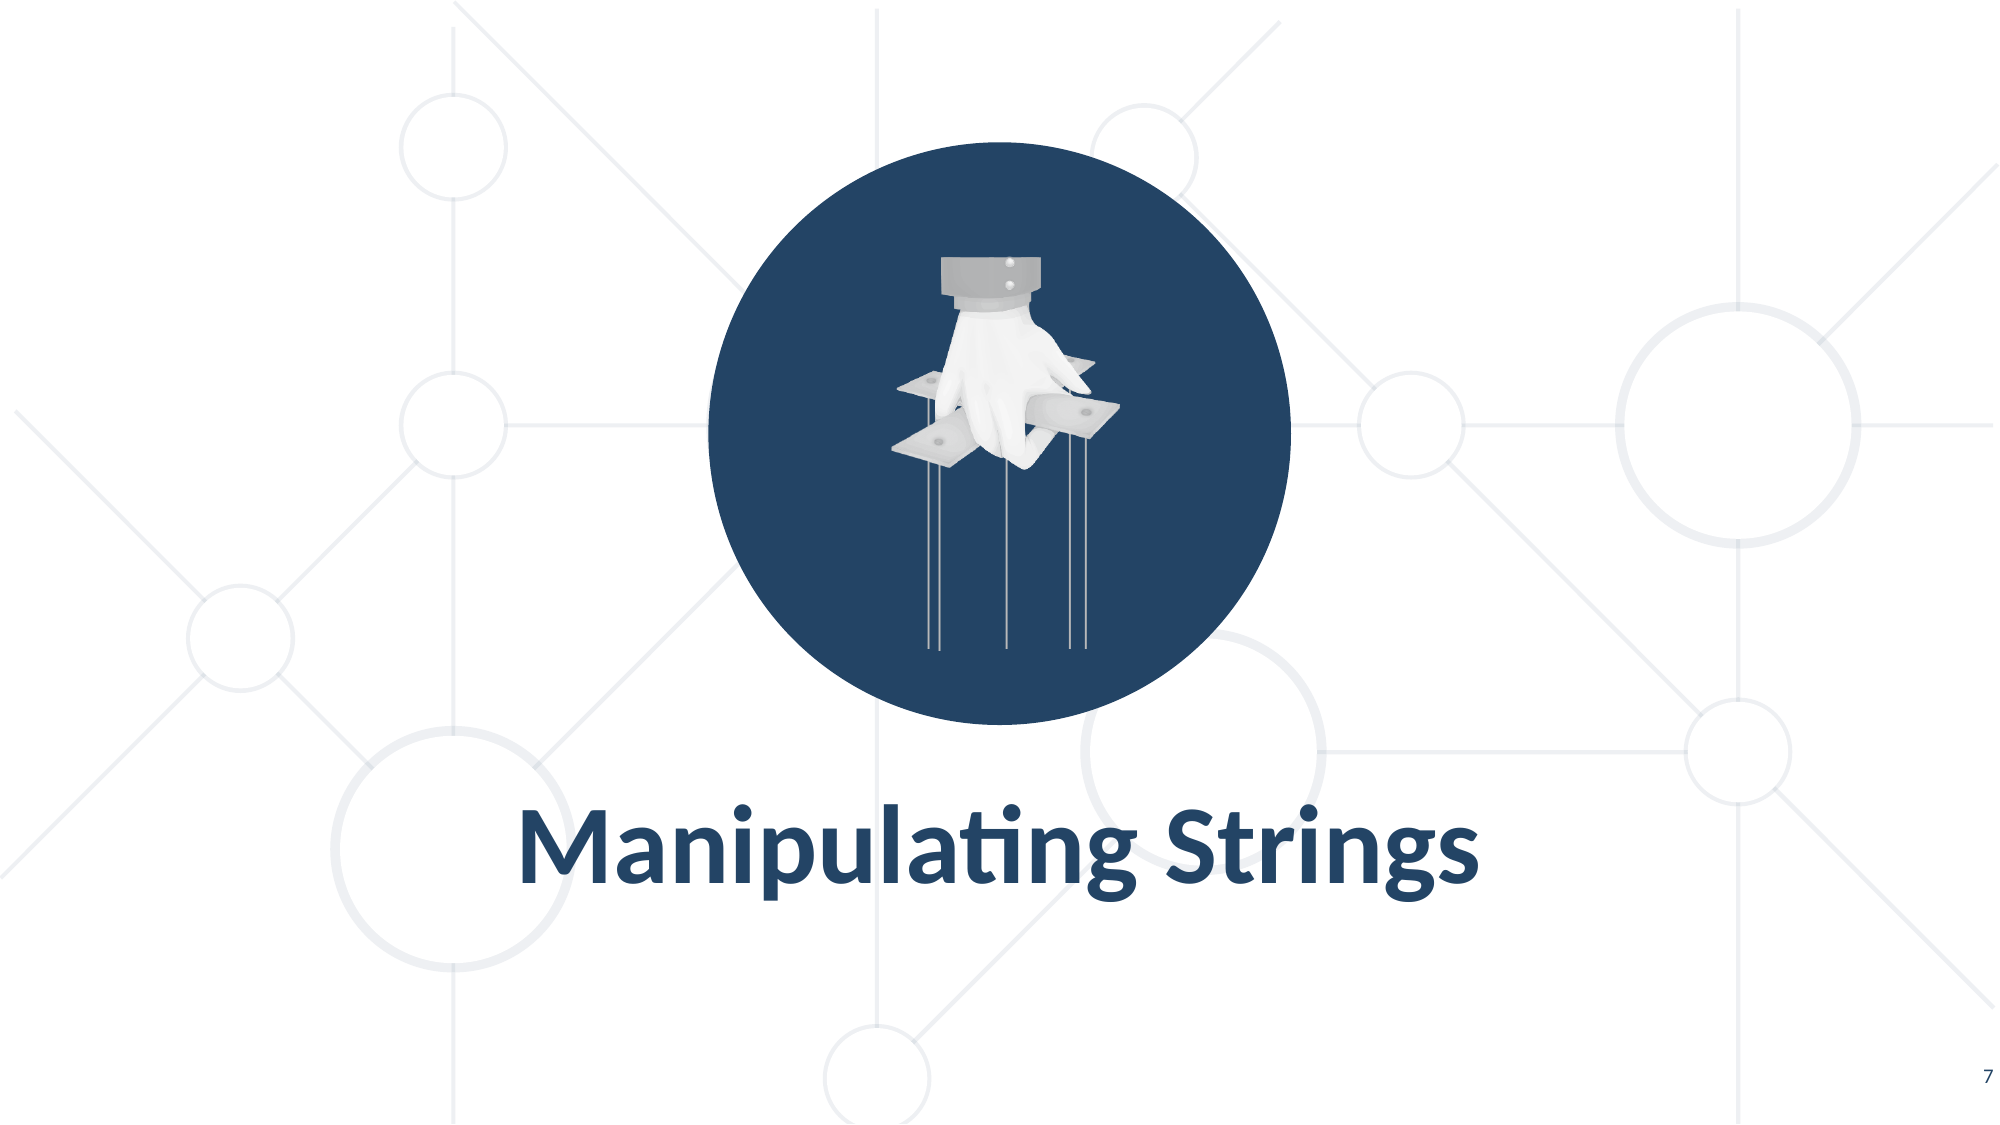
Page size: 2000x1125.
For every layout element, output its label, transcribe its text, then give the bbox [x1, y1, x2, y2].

picture [819, 221, 1180, 651]
list Manipulating Strings [100, 771, 1899, 898]
slide_number 7 [1929, 1049, 2000, 1100]
